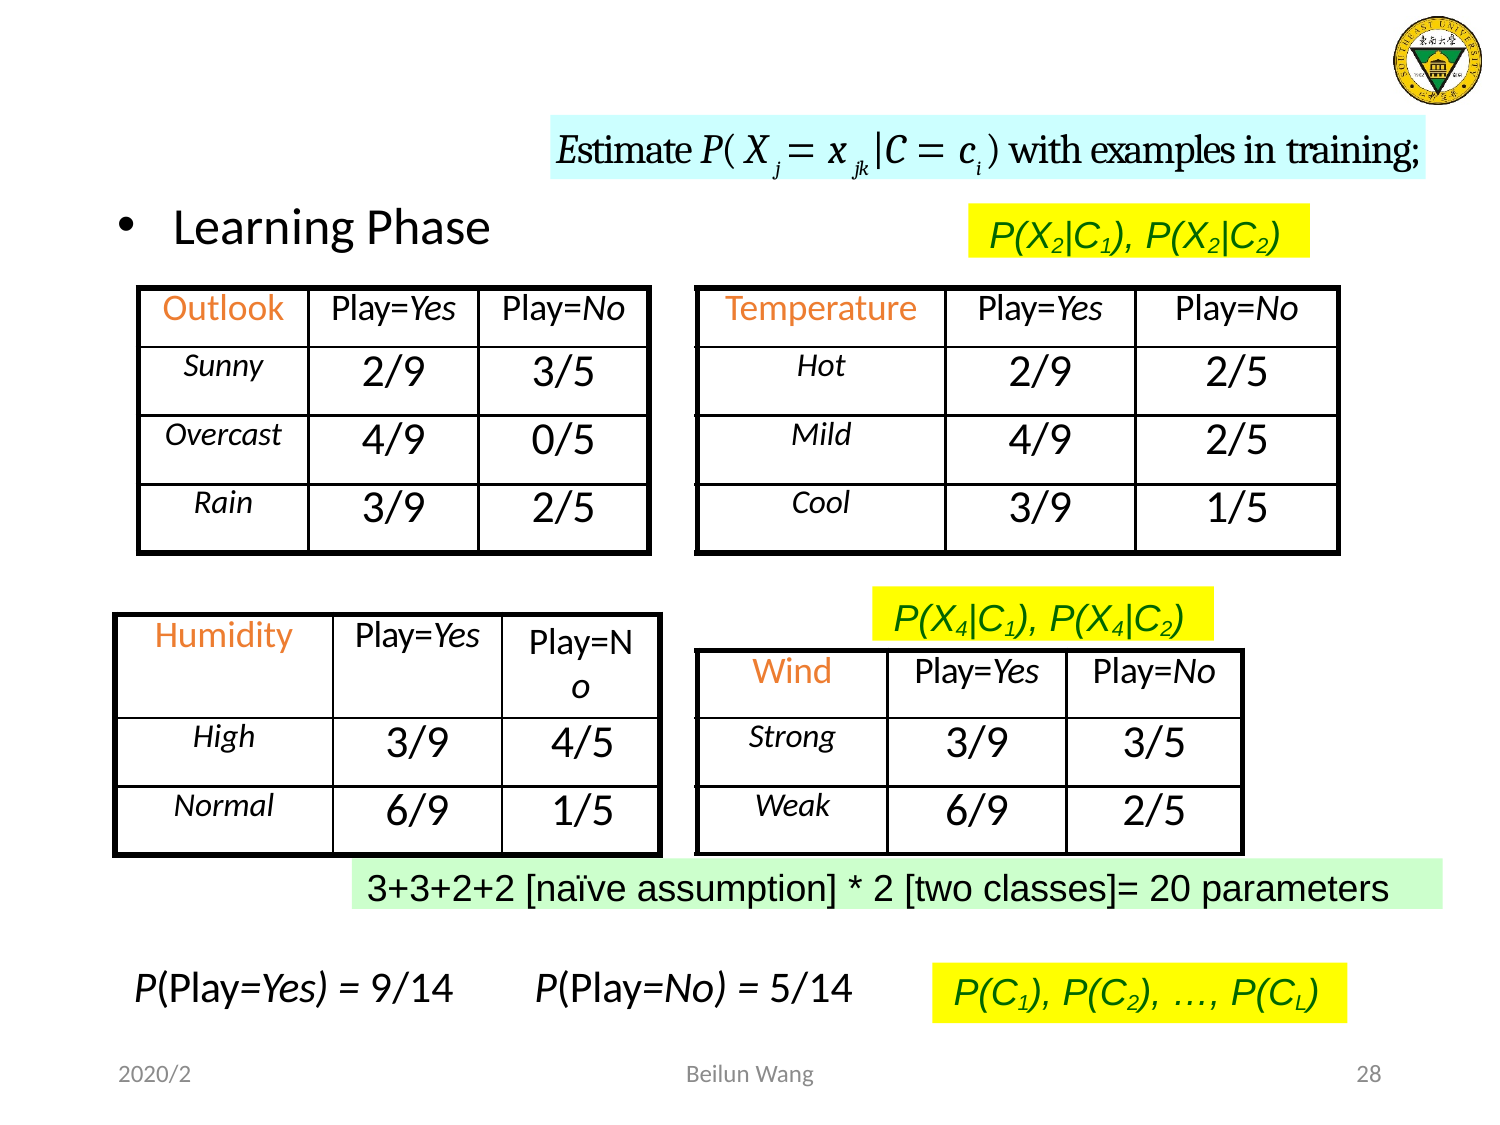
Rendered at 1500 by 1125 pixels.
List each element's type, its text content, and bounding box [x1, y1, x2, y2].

text_box Estimate P( X j  x jk |C  ci ) with examples in training; [550, 114, 1426, 180]
table_header Play=Yes [889, 653, 1065, 717]
slide_number 28 [1059, 1042, 1397, 1103]
table_cell 2/9 [310, 348, 477, 414]
table_cell 2/5 [480, 486, 646, 550]
table_cell 2/5 [1068, 788, 1240, 852]
table_cell Mild [700, 417, 944, 483]
table_header Play=Yes [310, 291, 477, 346]
text_box P(X4|C1), P(X4|C2) [872, 586, 1214, 641]
text_box Learning Phase [115, 190, 547, 256]
text_box [932, 962, 1348, 1024]
table_cell Strong [700, 719, 886, 785]
text_box P(C1), P(C2), …, P(CL) [951, 971, 1329, 1016]
table_cell 4/5 [503, 719, 657, 785]
table_cell Rain [141, 486, 307, 550]
text_box P(Play=Yes) = 9/14 [115, 954, 481, 1012]
table_cell 4/9 [947, 417, 1134, 483]
table_header Play=No [480, 291, 646, 346]
table_header Temperature [700, 291, 944, 346]
table_cell 3/5 [480, 348, 646, 414]
table_cell 6/9 [334, 788, 501, 852]
text_box P(Play=No) = 5/14 [532, 954, 877, 1012]
table_cell 3/9 [947, 486, 1134, 550]
table_cell 1/5 [503, 788, 657, 852]
table_cell 6/9 [889, 788, 1065, 852]
table_cell 2/9 [947, 348, 1134, 414]
slide_number 2020/2 [103, 1042, 441, 1103]
table_cell 2/5 [1137, 417, 1336, 483]
table_header Humidity [118, 617, 332, 717]
table_cell 3/9 [310, 486, 477, 550]
table_cell 4/9 [310, 417, 477, 483]
table_header Outlook [141, 291, 307, 346]
table_cell Sunny [141, 348, 307, 414]
table_cell 2/5 [1137, 348, 1336, 414]
table_header Play=No [1068, 653, 1240, 717]
table_cell 1/5 [1137, 486, 1336, 550]
table_cell Weak [700, 788, 886, 852]
table_header Play=No [1137, 291, 1336, 346]
table_header Play=N o [503, 617, 657, 717]
table_cell High [118, 719, 332, 785]
text_box P(X2|C1), P(X2|C2) [968, 203, 1310, 258]
table_cell 3/5 [1068, 719, 1240, 785]
table_header Wind [700, 653, 886, 717]
table_cell Overcast [141, 417, 307, 483]
table_cell 0/5 [480, 417, 646, 483]
table_cell Hot [700, 348, 944, 414]
picture [1393, 16, 1482, 105]
text_box 3+3+2+2 [naïve assumption] * 2 [two classes]= 20 parameters [351, 858, 1443, 909]
footer Beilun Wang [496, 1042, 1004, 1103]
table_cell 3/9 [334, 719, 501, 785]
table_header Play=Yes [334, 617, 501, 717]
table_cell Cool [700, 486, 944, 550]
table_cell 3/9 [889, 719, 1065, 785]
table_cell Normal [118, 788, 332, 852]
table_header Play=Yes [947, 291, 1134, 346]
